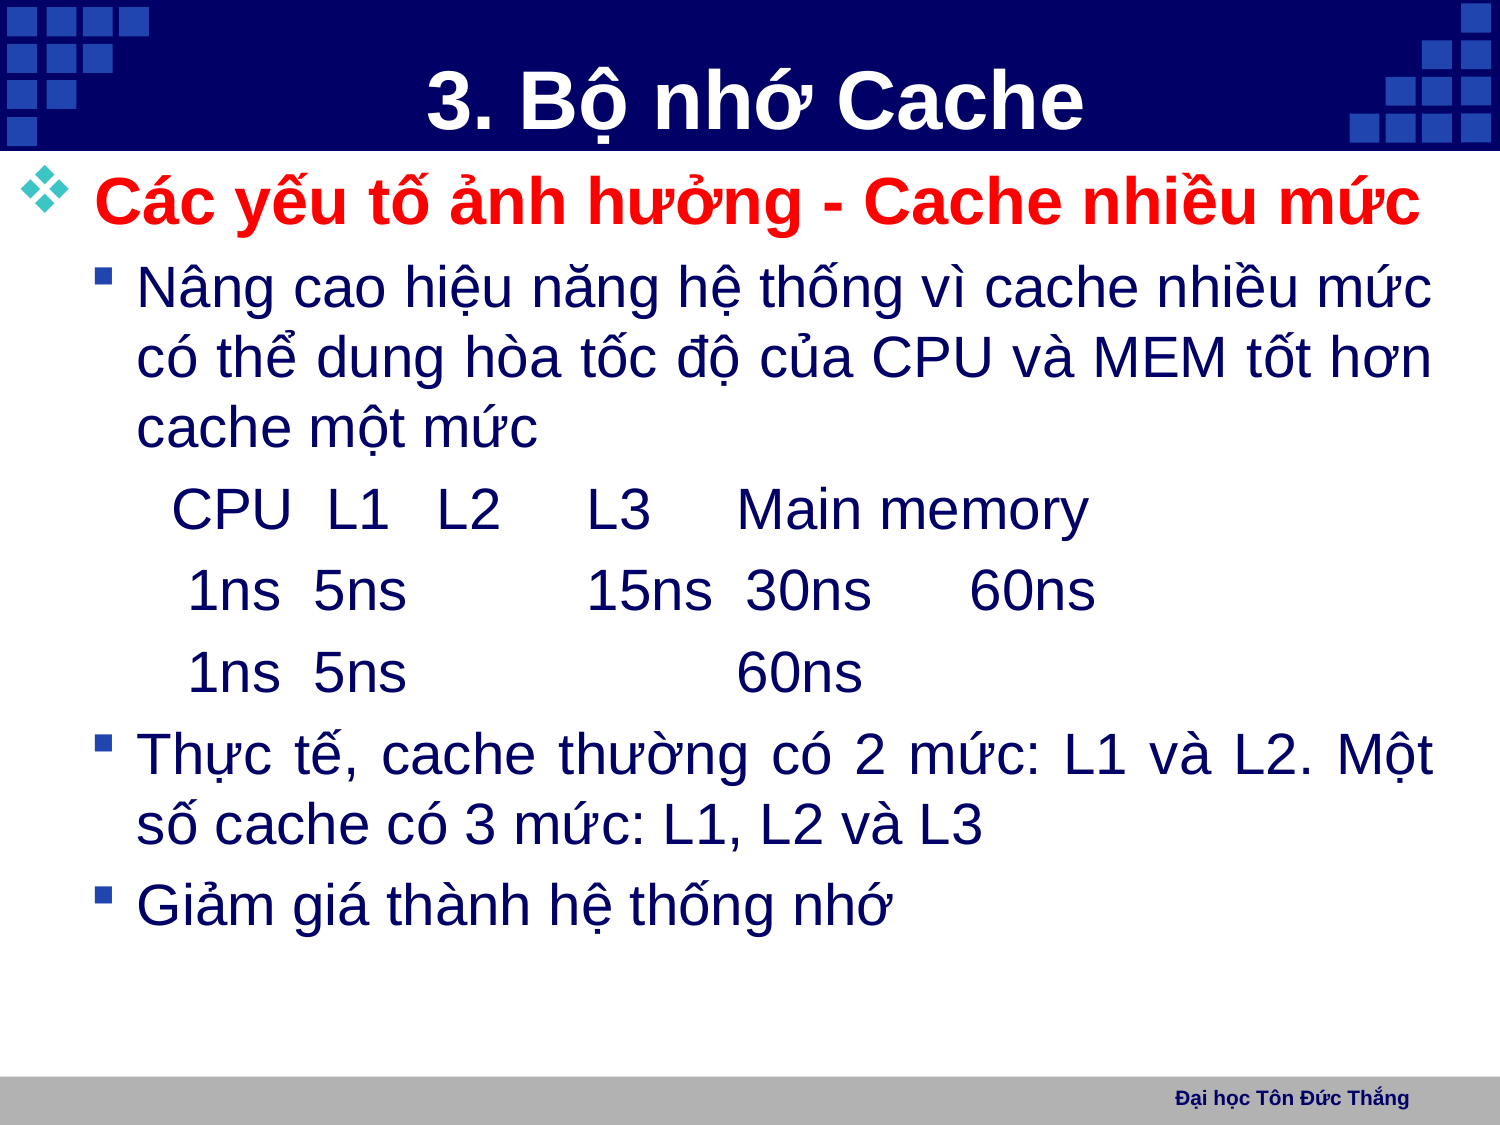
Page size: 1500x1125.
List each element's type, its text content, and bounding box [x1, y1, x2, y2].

title 3. Bộ nhớ Cache [37, 49, 1476, 143]
list Các yếu tố ảnh hưởng - Cache nhiều mức Nâng cao hiệu năng hệ thống vì cache nhiều mức có thể dung hòa tốc độ của CPU và MEM tốt hơn cache một mức CPU L1 L2 L3 Main memory 1ns 5ns 15ns 30ns 60ns 1ns 5ns 60ns Thực tế, cache thường có 2 mức: L1 và L2. Một số cache có 3 mức: L1, L2 và L3 Giảm giá thành hệ thống nhớ [0, 149, 1451, 1038]
footer Đại học Tôn Đức Thắng [1087, 1077, 1426, 1125]
